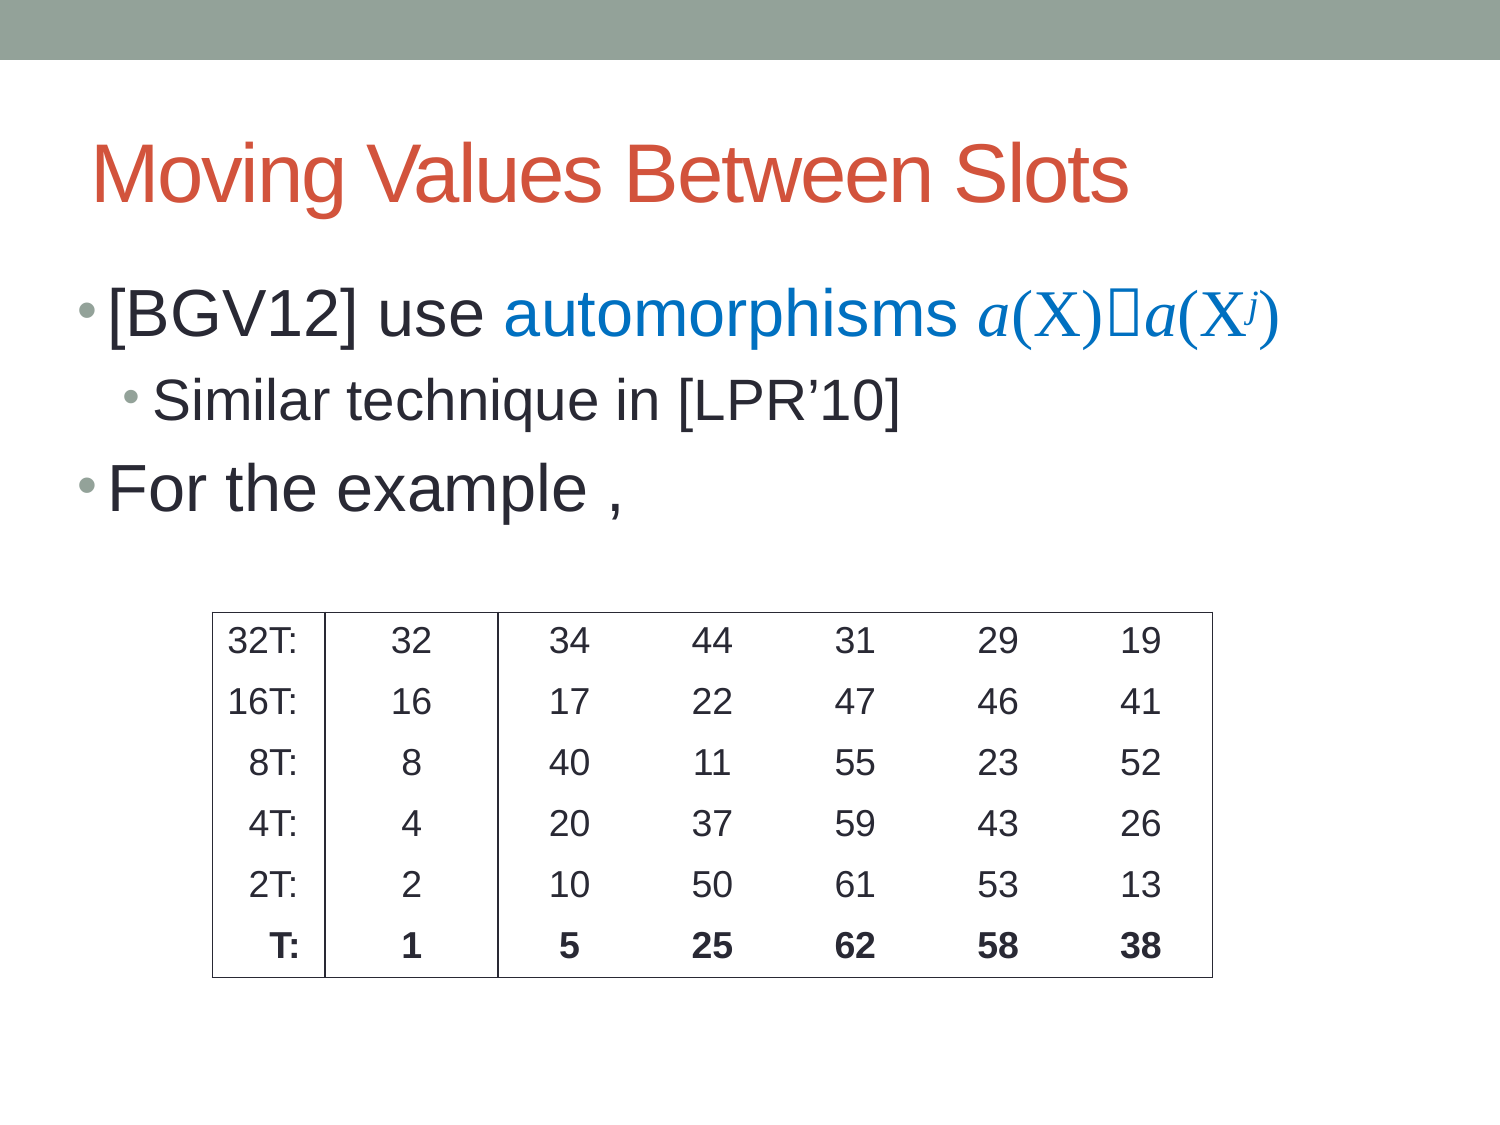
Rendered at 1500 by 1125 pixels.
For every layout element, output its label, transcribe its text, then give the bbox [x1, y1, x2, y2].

table_cell 20 [499, 795, 641, 856]
table_cell 22 [641, 673, 784, 734]
table_header 19 [1070, 613, 1212, 673]
table_cell 52 [1070, 734, 1212, 795]
table_cell 16 [326, 673, 497, 734]
table_cell 46 [927, 673, 1070, 734]
table_cell 47 [784, 673, 927, 734]
table_cell 13 [1070, 856, 1212, 917]
table_cell 43 [927, 795, 1070, 856]
table_cell 41 [1070, 673, 1212, 734]
table_cell 17 [499, 673, 641, 734]
table_cell 8T: [213, 734, 324, 795]
table_cell 23 [927, 734, 1070, 795]
table_cell 38 [1070, 917, 1212, 977]
table_header 29 [927, 613, 1070, 673]
table_cell 5 [499, 917, 641, 977]
table_cell 59 [784, 795, 927, 856]
table_cell 58 [927, 917, 1070, 977]
table_header 32 [326, 613, 497, 673]
table_header 44 [641, 613, 784, 673]
table_cell 25 [641, 917, 784, 977]
table_cell 11 [641, 734, 784, 795]
table_cell 1 [326, 917, 497, 977]
table_cell 8 [326, 734, 497, 795]
table_cell 55 [784, 734, 927, 795]
table_cell T: [213, 917, 324, 977]
table_cell 37 [641, 795, 784, 856]
table_header 34 [499, 613, 641, 673]
table_cell 53 [927, 856, 1070, 917]
table_cell 16T: [213, 673, 324, 734]
table_cell 61 [784, 856, 927, 917]
table_cell 50 [641, 856, 784, 917]
table_cell 40 [499, 734, 641, 795]
table_cell 62 [784, 917, 927, 977]
table_cell 2T: [213, 856, 324, 917]
table_cell 26 [1070, 795, 1212, 856]
table_cell 4T: [213, 795, 324, 856]
table_cell 10 [499, 856, 641, 917]
title Moving Values Between Slots [75, 87, 1425, 250]
table_cell 2 [326, 856, 497, 917]
table_header 31 [784, 613, 927, 673]
table_header 32T: [213, 613, 324, 673]
table_cell 4 [326, 795, 497, 856]
